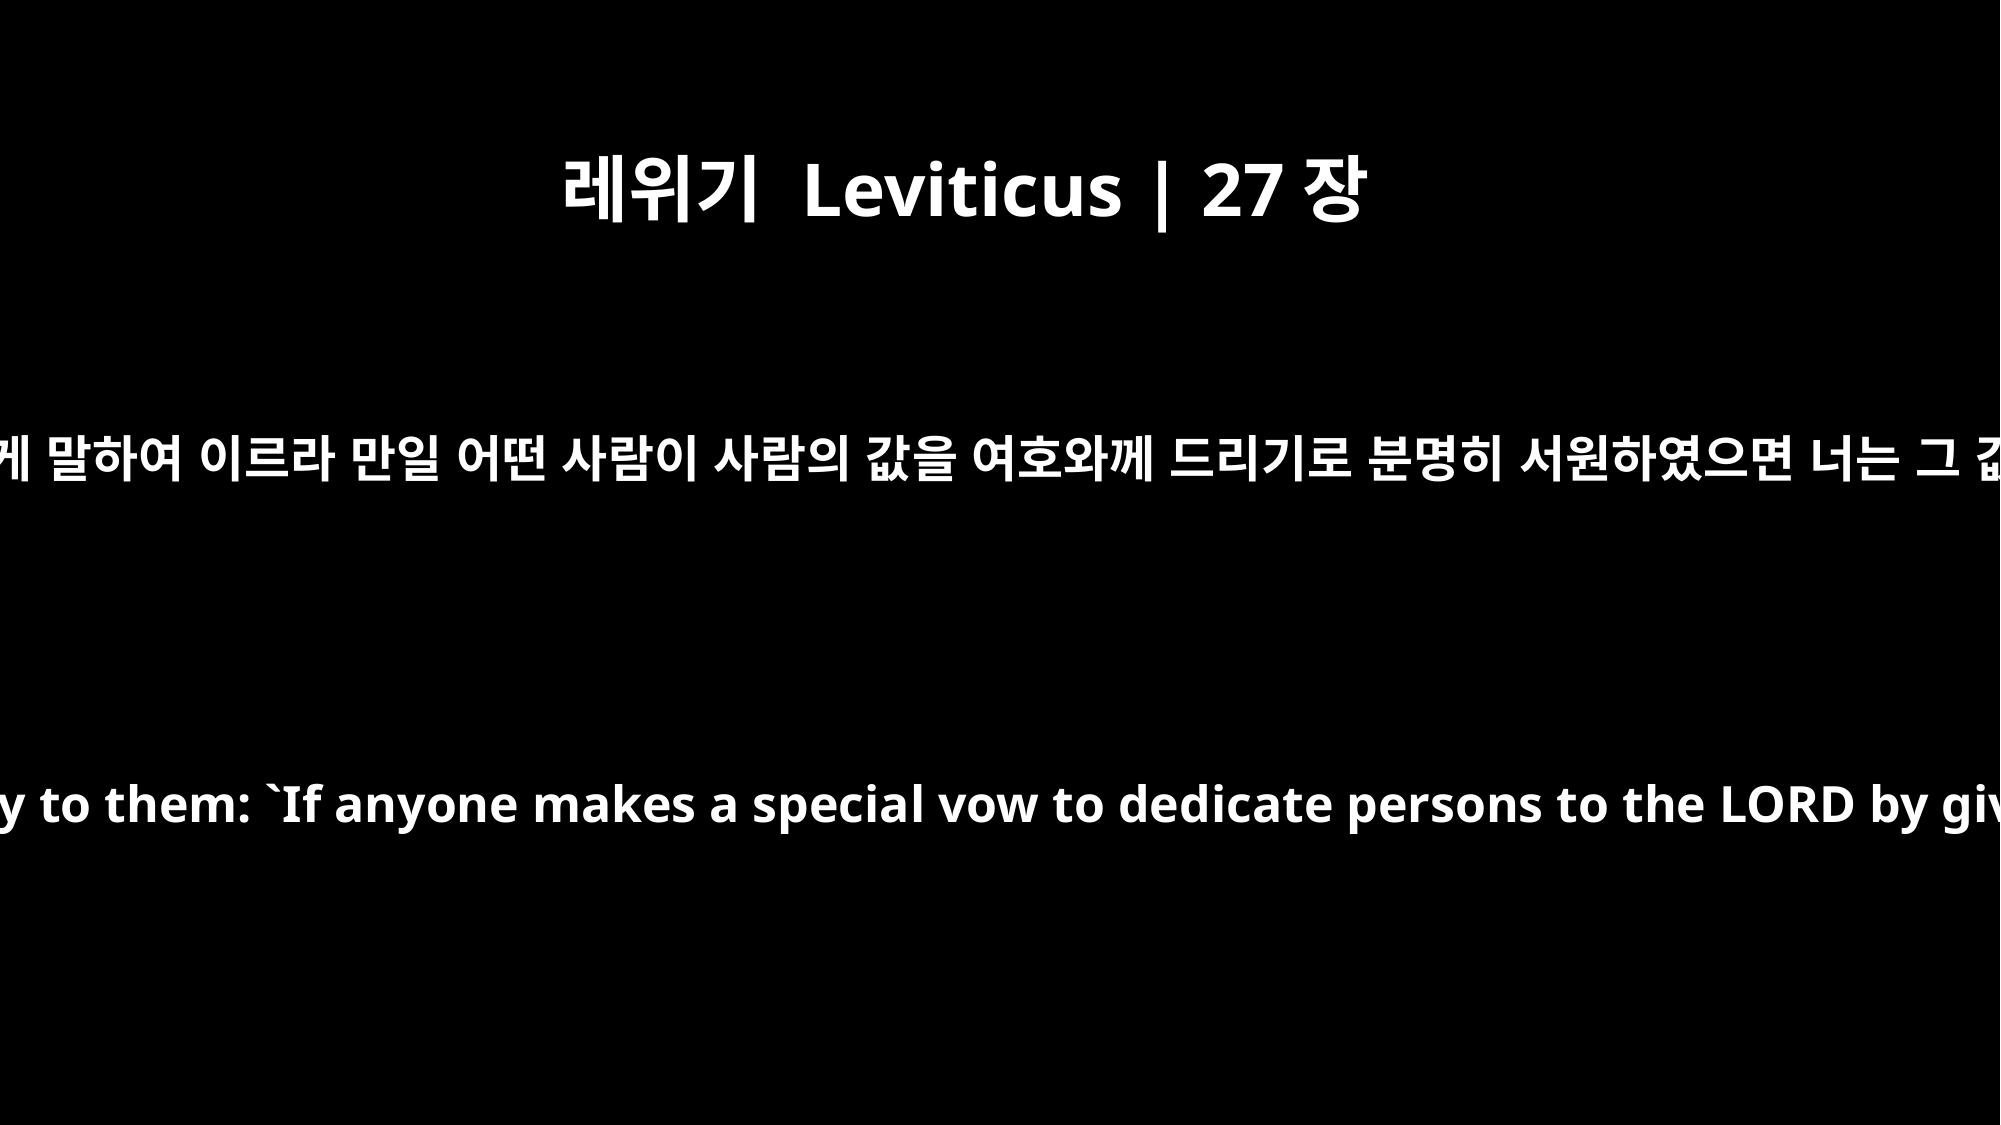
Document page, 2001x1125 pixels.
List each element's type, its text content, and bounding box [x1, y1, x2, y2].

text_box 2 이스라엘 자손에게 말하여 이르라 만일 어떤 사람이 사람의 값을 여호와께 드리기로 분명히 서원하였으면 너는 그 값을 정할지니 [0, 359, 2000, 495]
text_box "Speak to the Israelites and say to them: `If anyone makes a special vow to dedicate persons to the LORD by giving equivalent values, [0, 764, 2000, 840]
text_box 레위기 Leviticus | 27장 [546, 136, 1386, 239]
